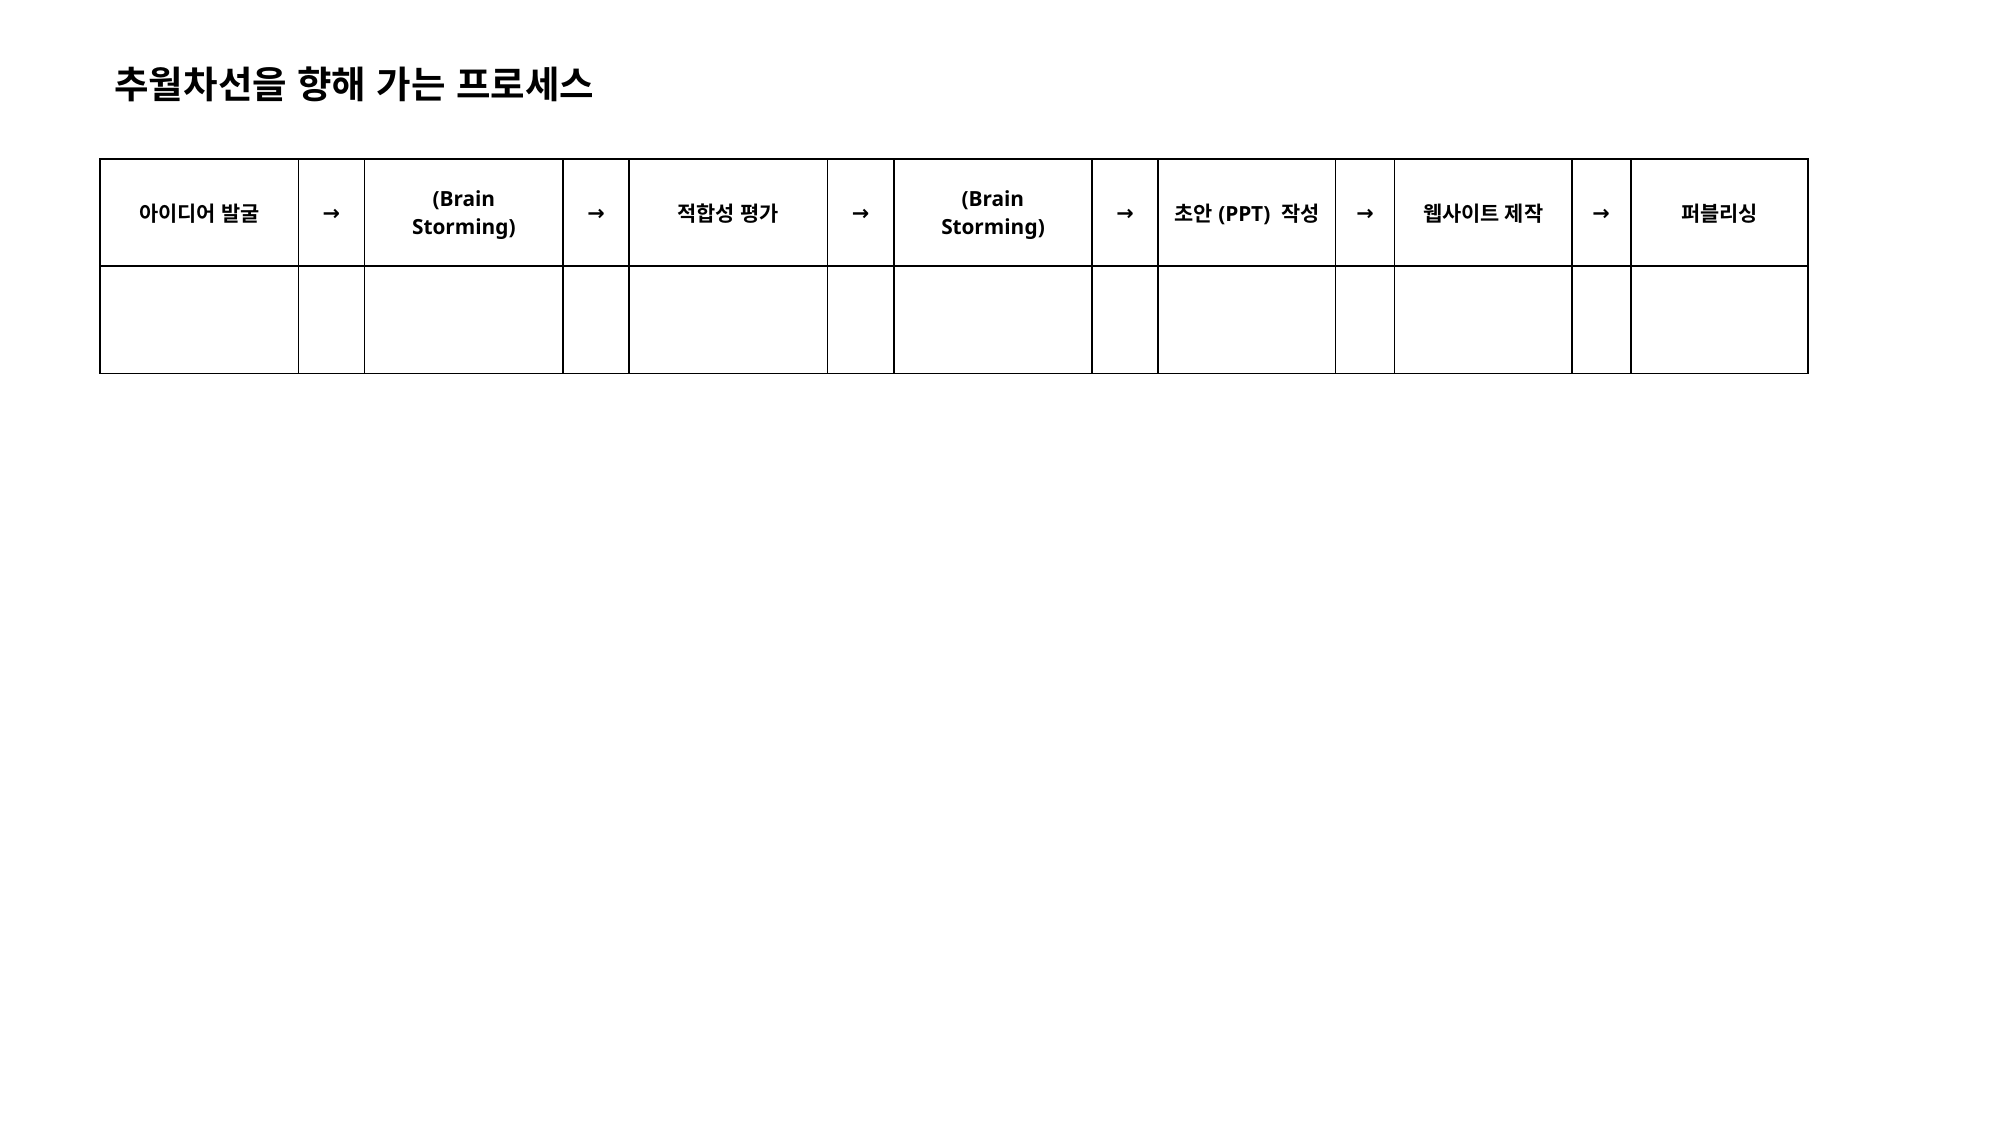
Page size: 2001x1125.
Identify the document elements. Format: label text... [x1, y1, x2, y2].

table_header → [828, 160, 893, 265]
table_cell [828, 267, 893, 373]
table_header → [299, 160, 364, 265]
table_header 초안(PPT) 작성 [1159, 160, 1335, 265]
table_cell [630, 267, 827, 373]
table_header → [564, 160, 628, 265]
table_cell [101, 267, 298, 373]
table_header 퍼블리싱 [1632, 160, 1807, 265]
table_header (Brain Storming) [365, 160, 562, 265]
text_box 추월차선을 향해 가는 프로세스 [99, 53, 805, 113]
table_cell [1159, 267, 1335, 373]
table_header (Brain Storming) [895, 160, 1091, 265]
table_cell [1395, 267, 1571, 373]
table_cell [1336, 267, 1394, 373]
table_header 웹사이트 제작 [1395, 160, 1571, 265]
table_cell [895, 267, 1091, 373]
table_cell [1573, 267, 1630, 373]
table_header 아이디어 발굴 [101, 160, 298, 265]
table_header → [1093, 160, 1157, 265]
table_cell [1093, 267, 1157, 373]
table_header 적합성 평가 [630, 160, 827, 265]
table_cell [365, 267, 562, 373]
table_cell [1632, 267, 1807, 373]
table_header → [1336, 160, 1394, 265]
table_cell [564, 267, 628, 373]
table_header → [1573, 160, 1630, 265]
table_cell [299, 267, 364, 373]
